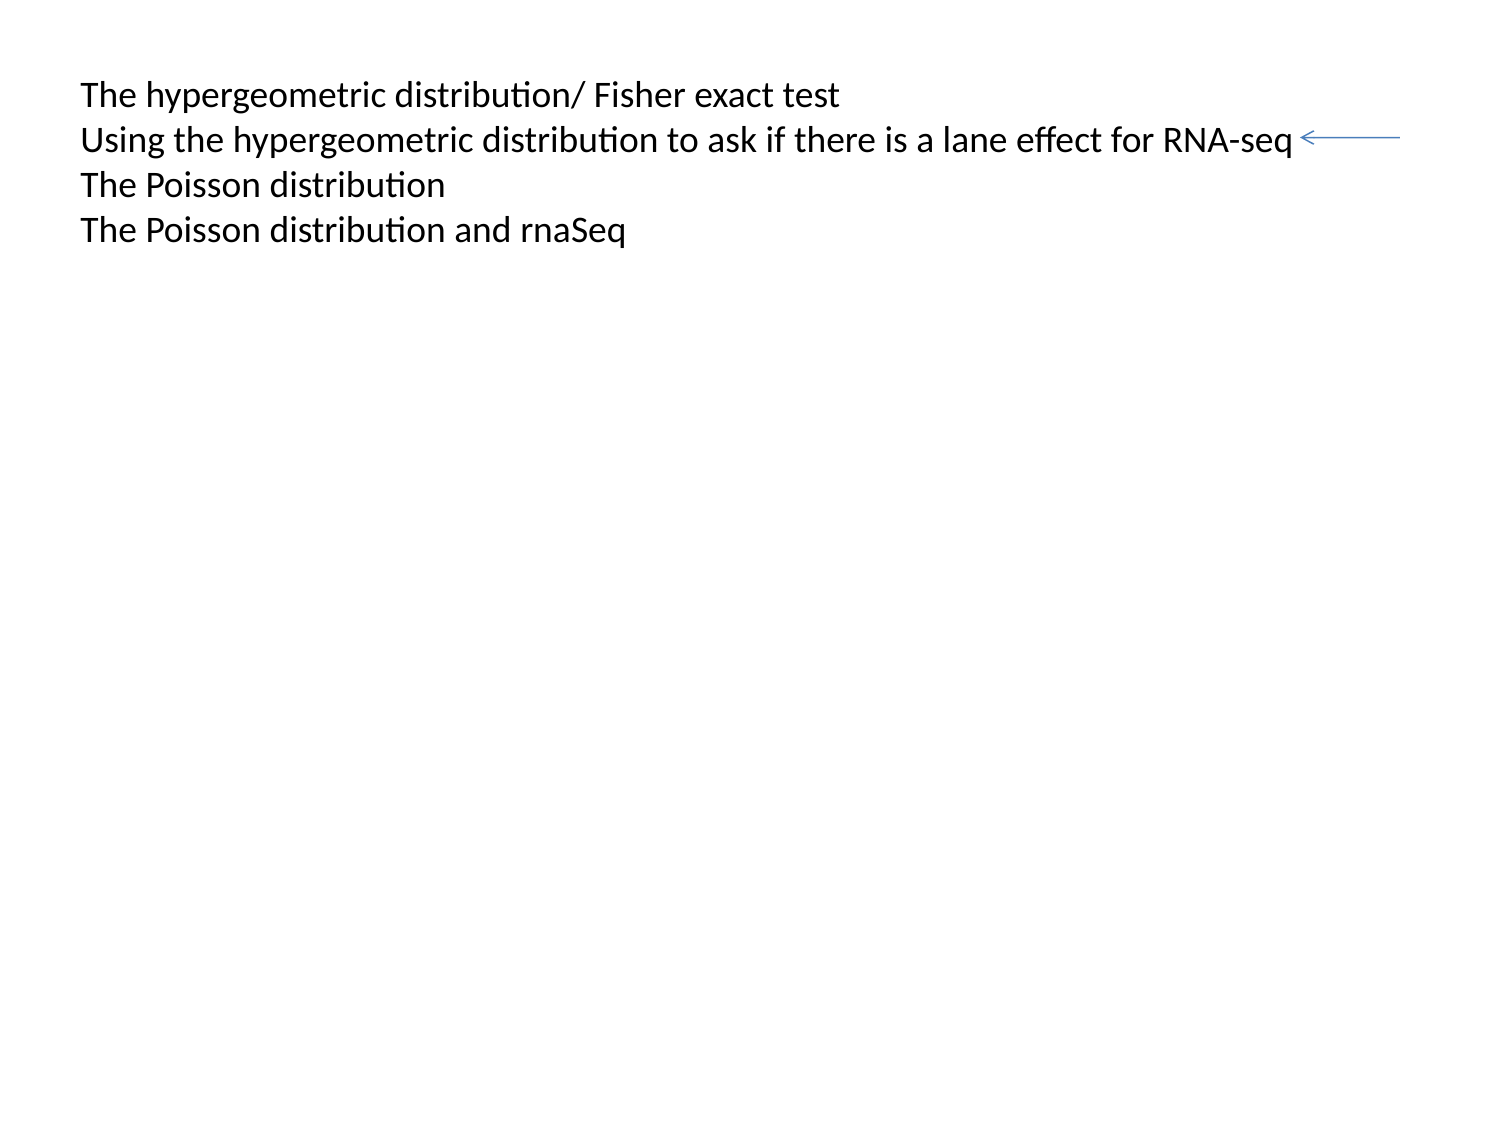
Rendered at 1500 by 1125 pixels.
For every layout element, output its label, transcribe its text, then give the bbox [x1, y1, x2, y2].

text_box The hypergeometric distribution/ Fisher exact test Using the hypergeometric distribution to ask if there is a lane effect for RNA-seq The Poisson distribution The Poisson distribution and rnaSeq [65, 62, 1310, 303]
